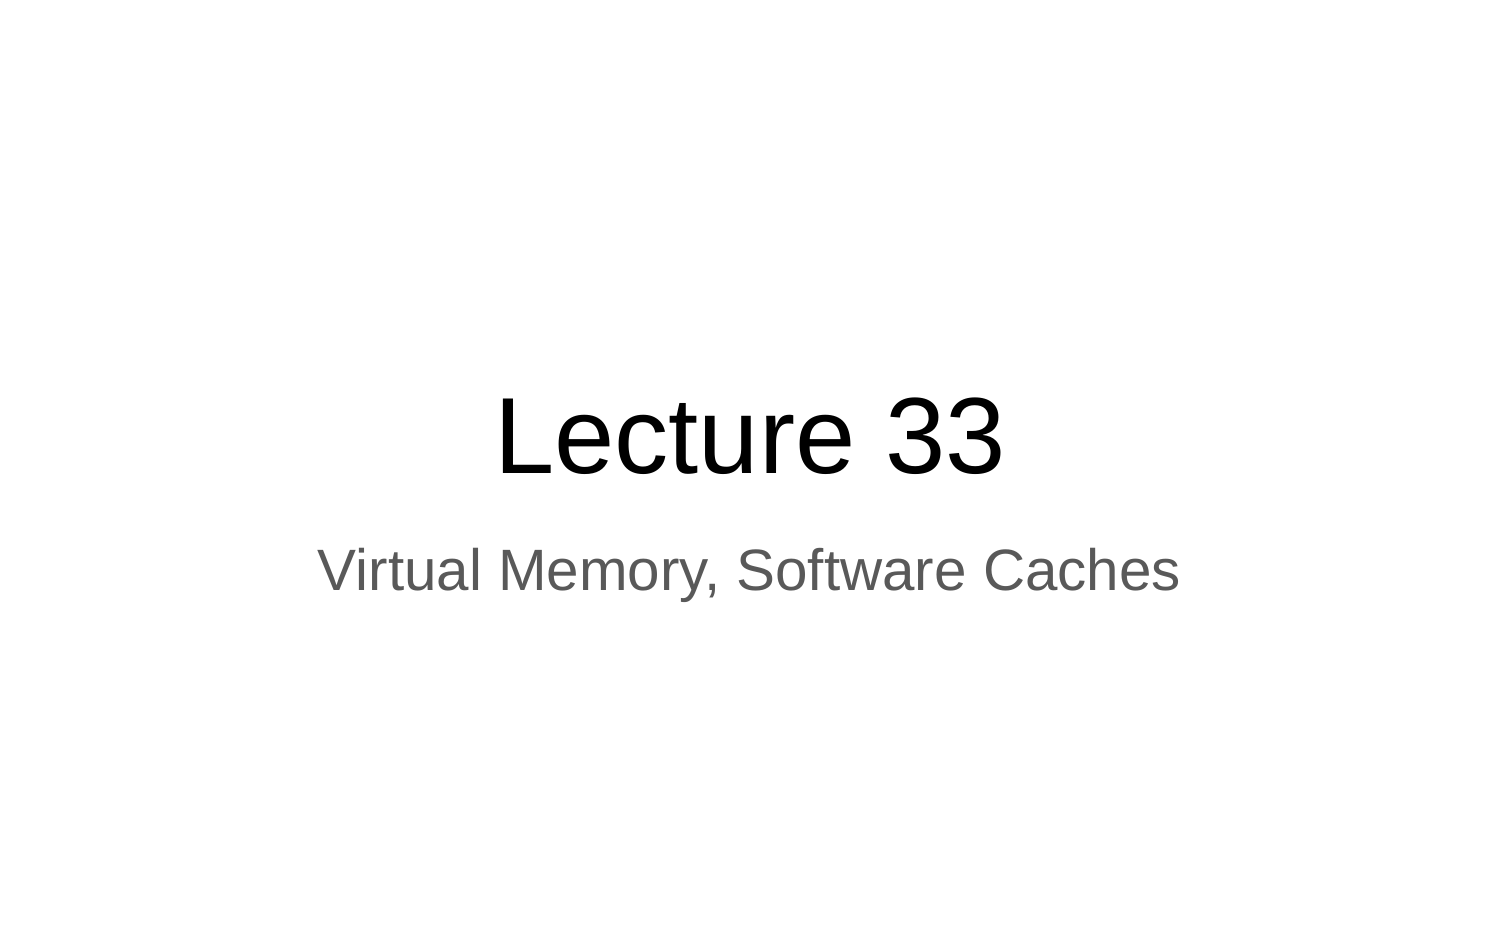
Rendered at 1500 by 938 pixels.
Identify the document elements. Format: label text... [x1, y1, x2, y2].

subtitle Virtual Memory, Software Caches [51, 516, 1449, 662]
title Lecture 33 [51, 135, 1449, 510]
